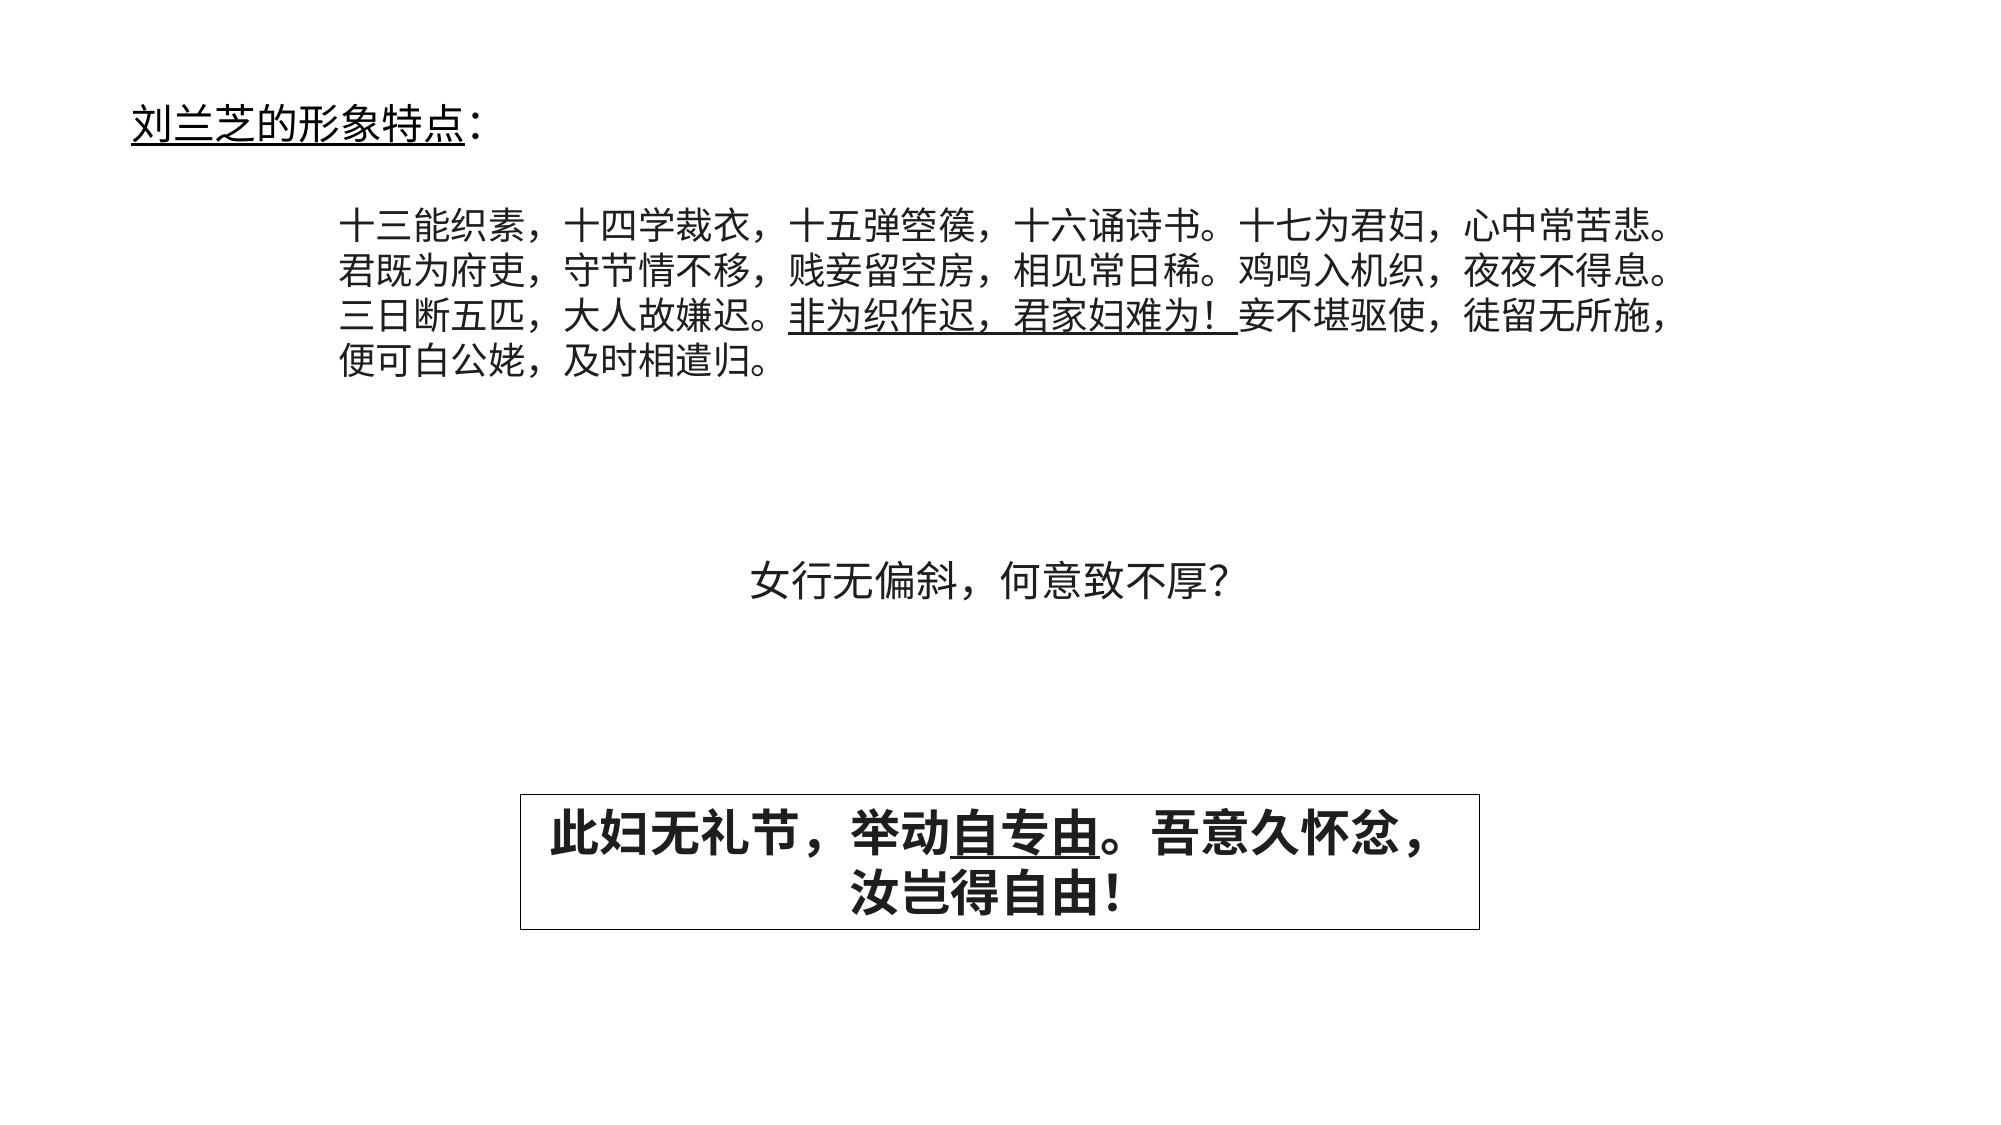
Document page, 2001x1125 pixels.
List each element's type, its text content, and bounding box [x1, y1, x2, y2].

text_box 十三能织素，十四学裁衣，十五弹箜篌，十六诵诗书。十七为君妇，心中常苦悲。君既为府吏，守节情不移，贱妾留空房，相见常日稀。鸡鸣入机织，夜夜不得息。三日断五匹，大人故嫌迟。非为织作迟，君家妇难为！妾不堪驱使，徒留无所施，便可白公姥，及时相遣归。 [323, 194, 1677, 389]
text_box 此妇无礼节，举动自专由。吾意久怀忿，汝岂得自由！ [520, 794, 1480, 930]
text_box 女行无偏斜，何意致不厚？ [630, 547, 1369, 612]
text_box 刘兰芝的形象特点： [116, 90, 589, 156]
